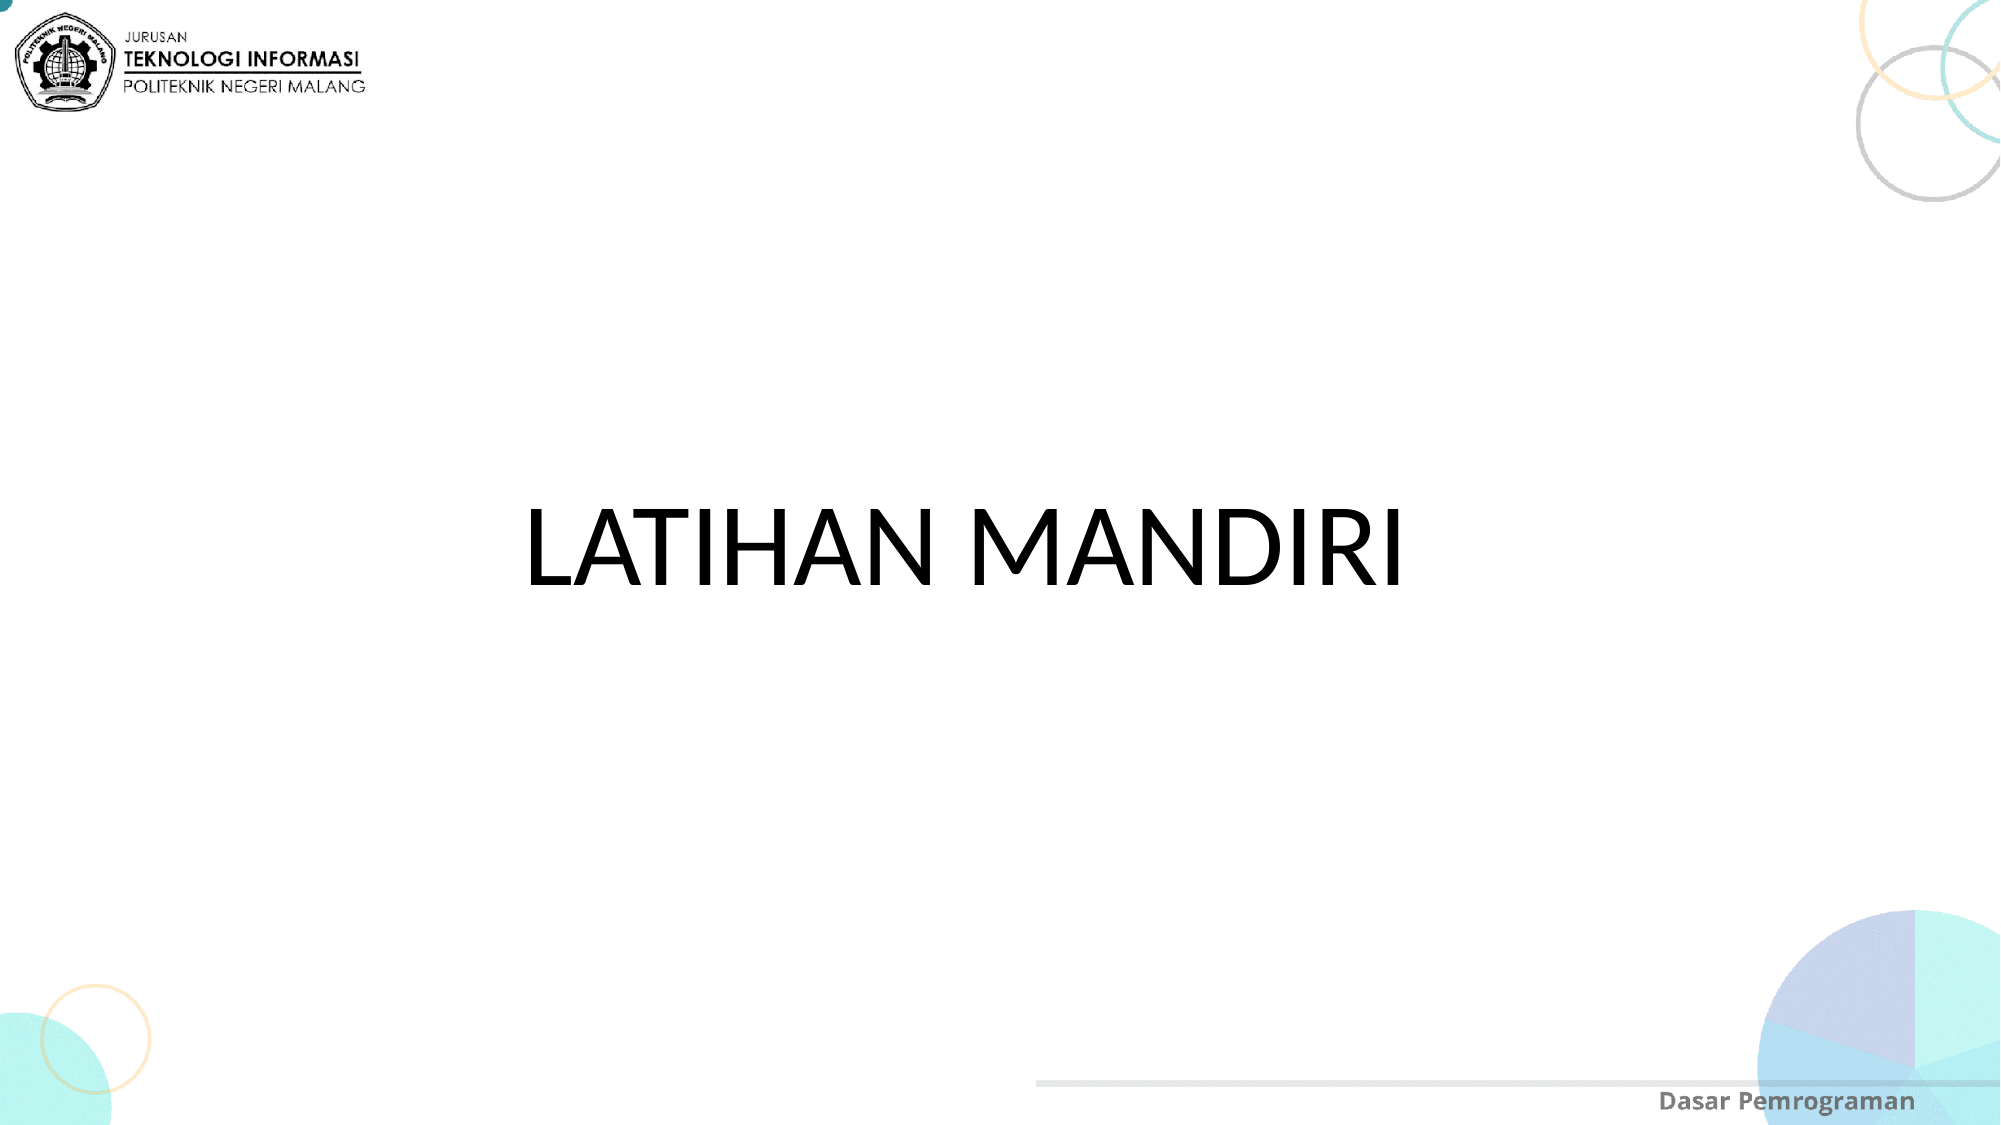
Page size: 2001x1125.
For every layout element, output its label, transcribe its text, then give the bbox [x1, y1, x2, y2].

text_box LATIHAN MANDIRI [462, 438, 1470, 657]
picture [0, 0, 2001, 1125]
